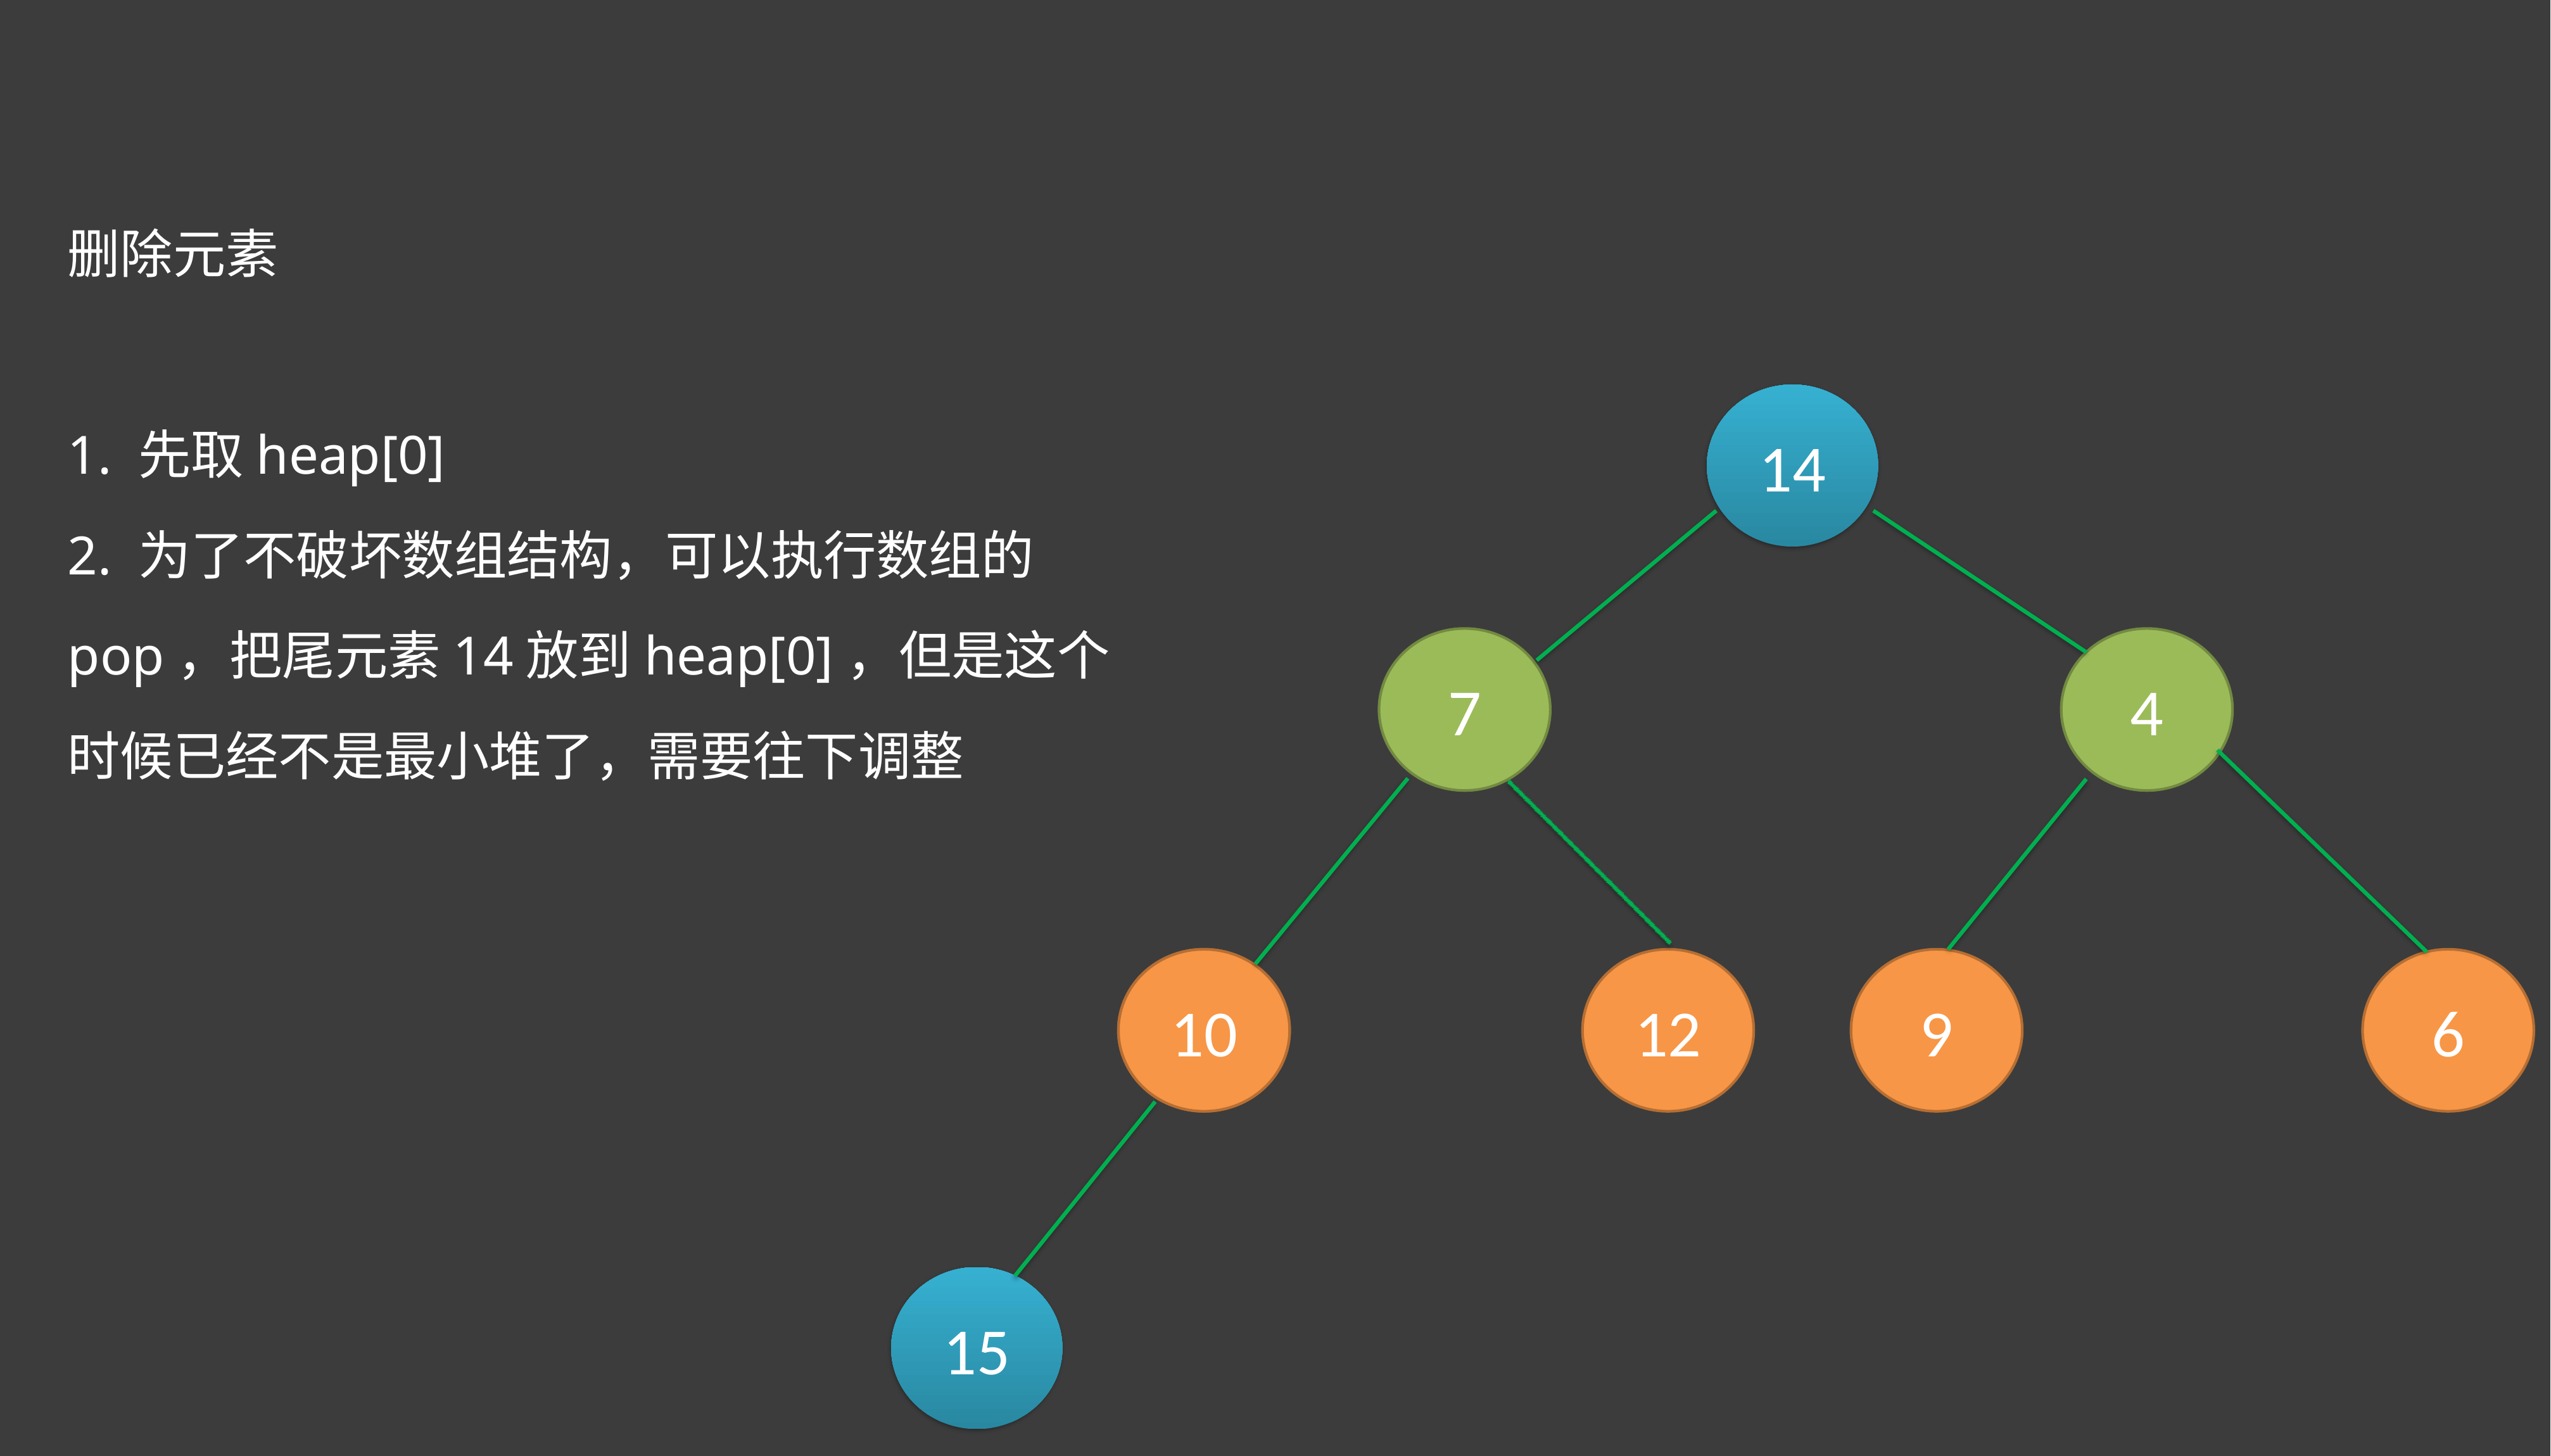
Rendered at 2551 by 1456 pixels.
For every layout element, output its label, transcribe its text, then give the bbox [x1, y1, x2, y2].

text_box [890, 384, 2535, 1429]
text_box 删除元素 1. 先取heap[0] 2. 为了不破坏数组结构，可以执行数组的pop，把尾元素14放到heap[0]，但是这个时候已经不是最小堆了，需要往下调整 [67, 183, 1155, 791]
